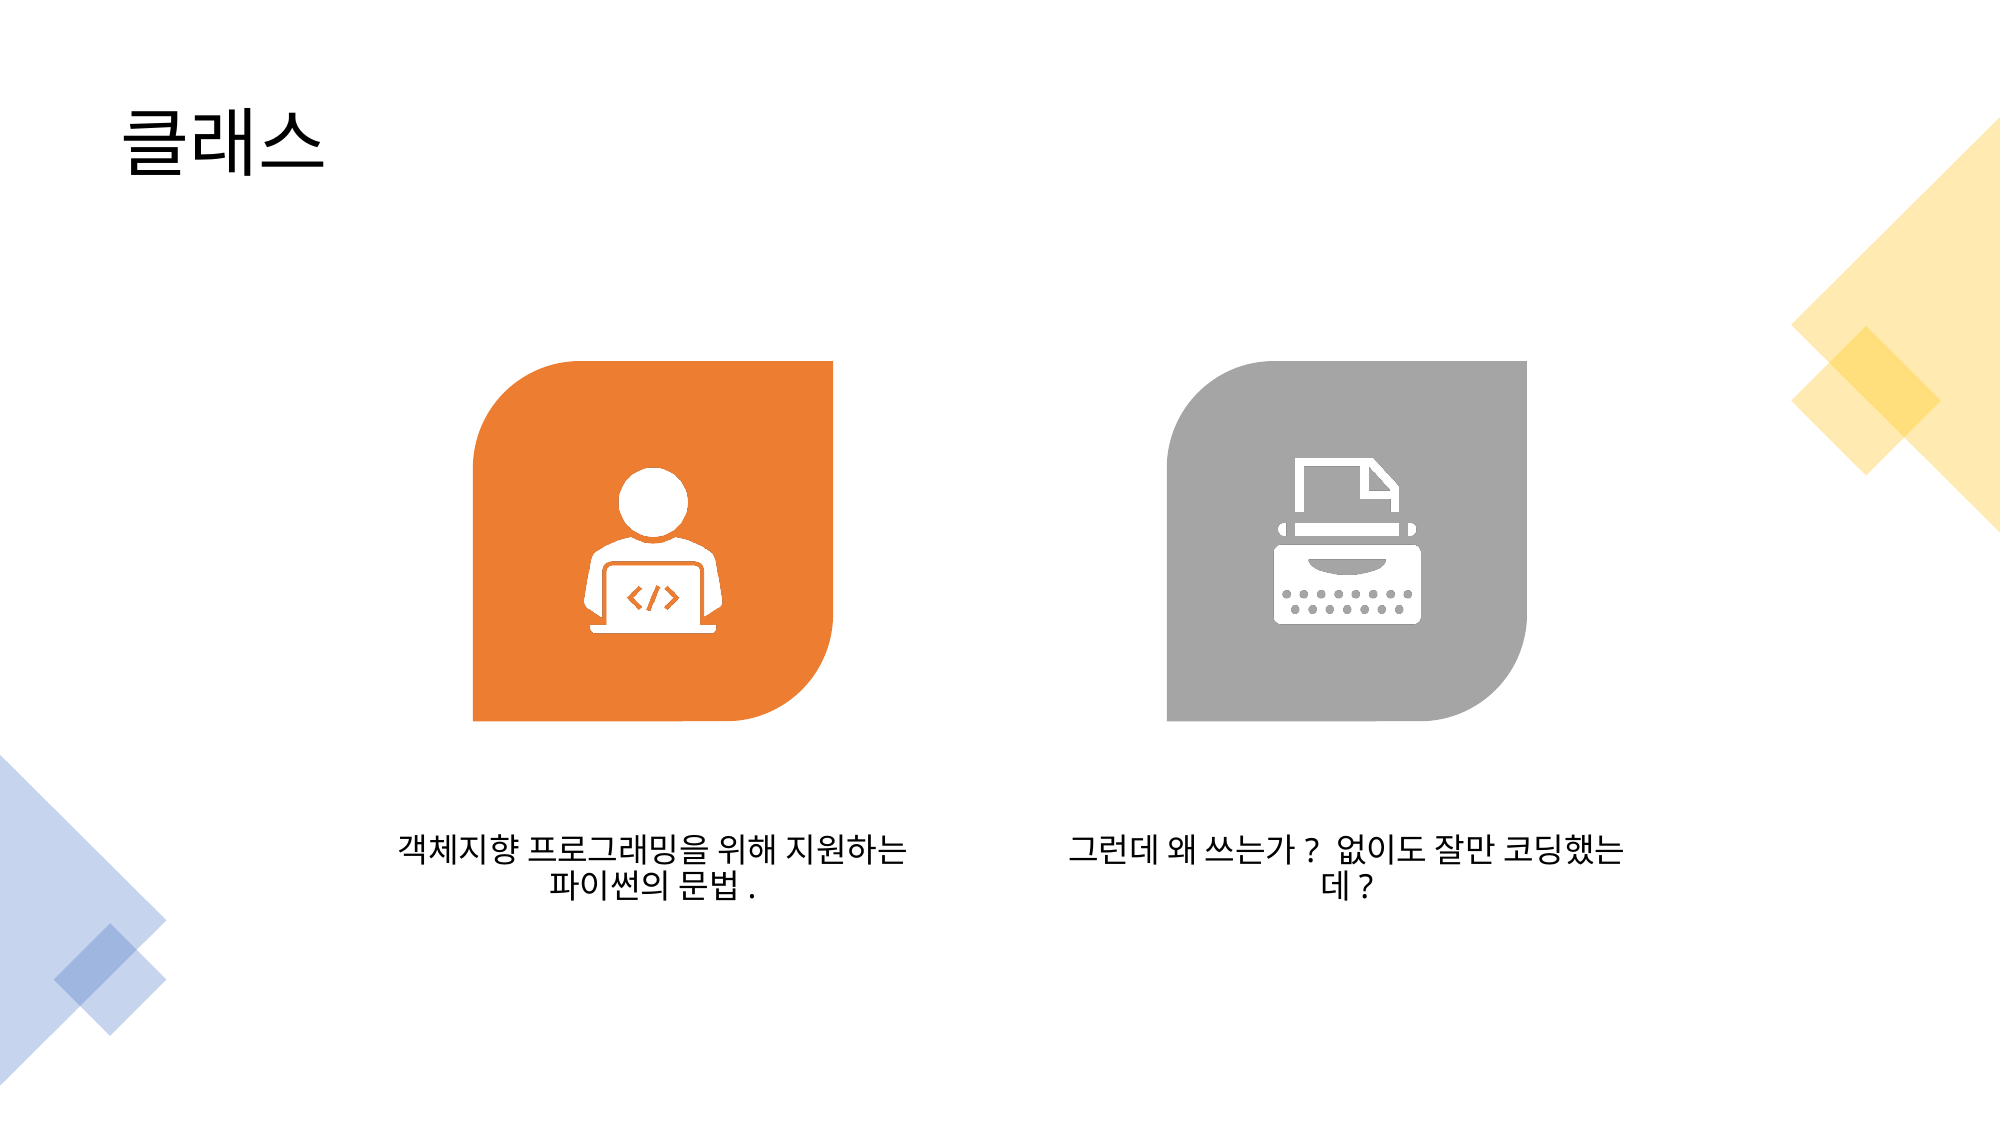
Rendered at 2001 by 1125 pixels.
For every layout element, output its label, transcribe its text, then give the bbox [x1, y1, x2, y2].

text_box [53, 923, 167, 1036]
title 클래스 [105, 52, 1895, 240]
text_box [1791, 363, 1904, 476]
text_box [0, 754, 167, 1086]
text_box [357, 360, 1643, 952]
text_box [1791, 116, 2000, 533]
text_box [0, 0, 2000, 1125]
